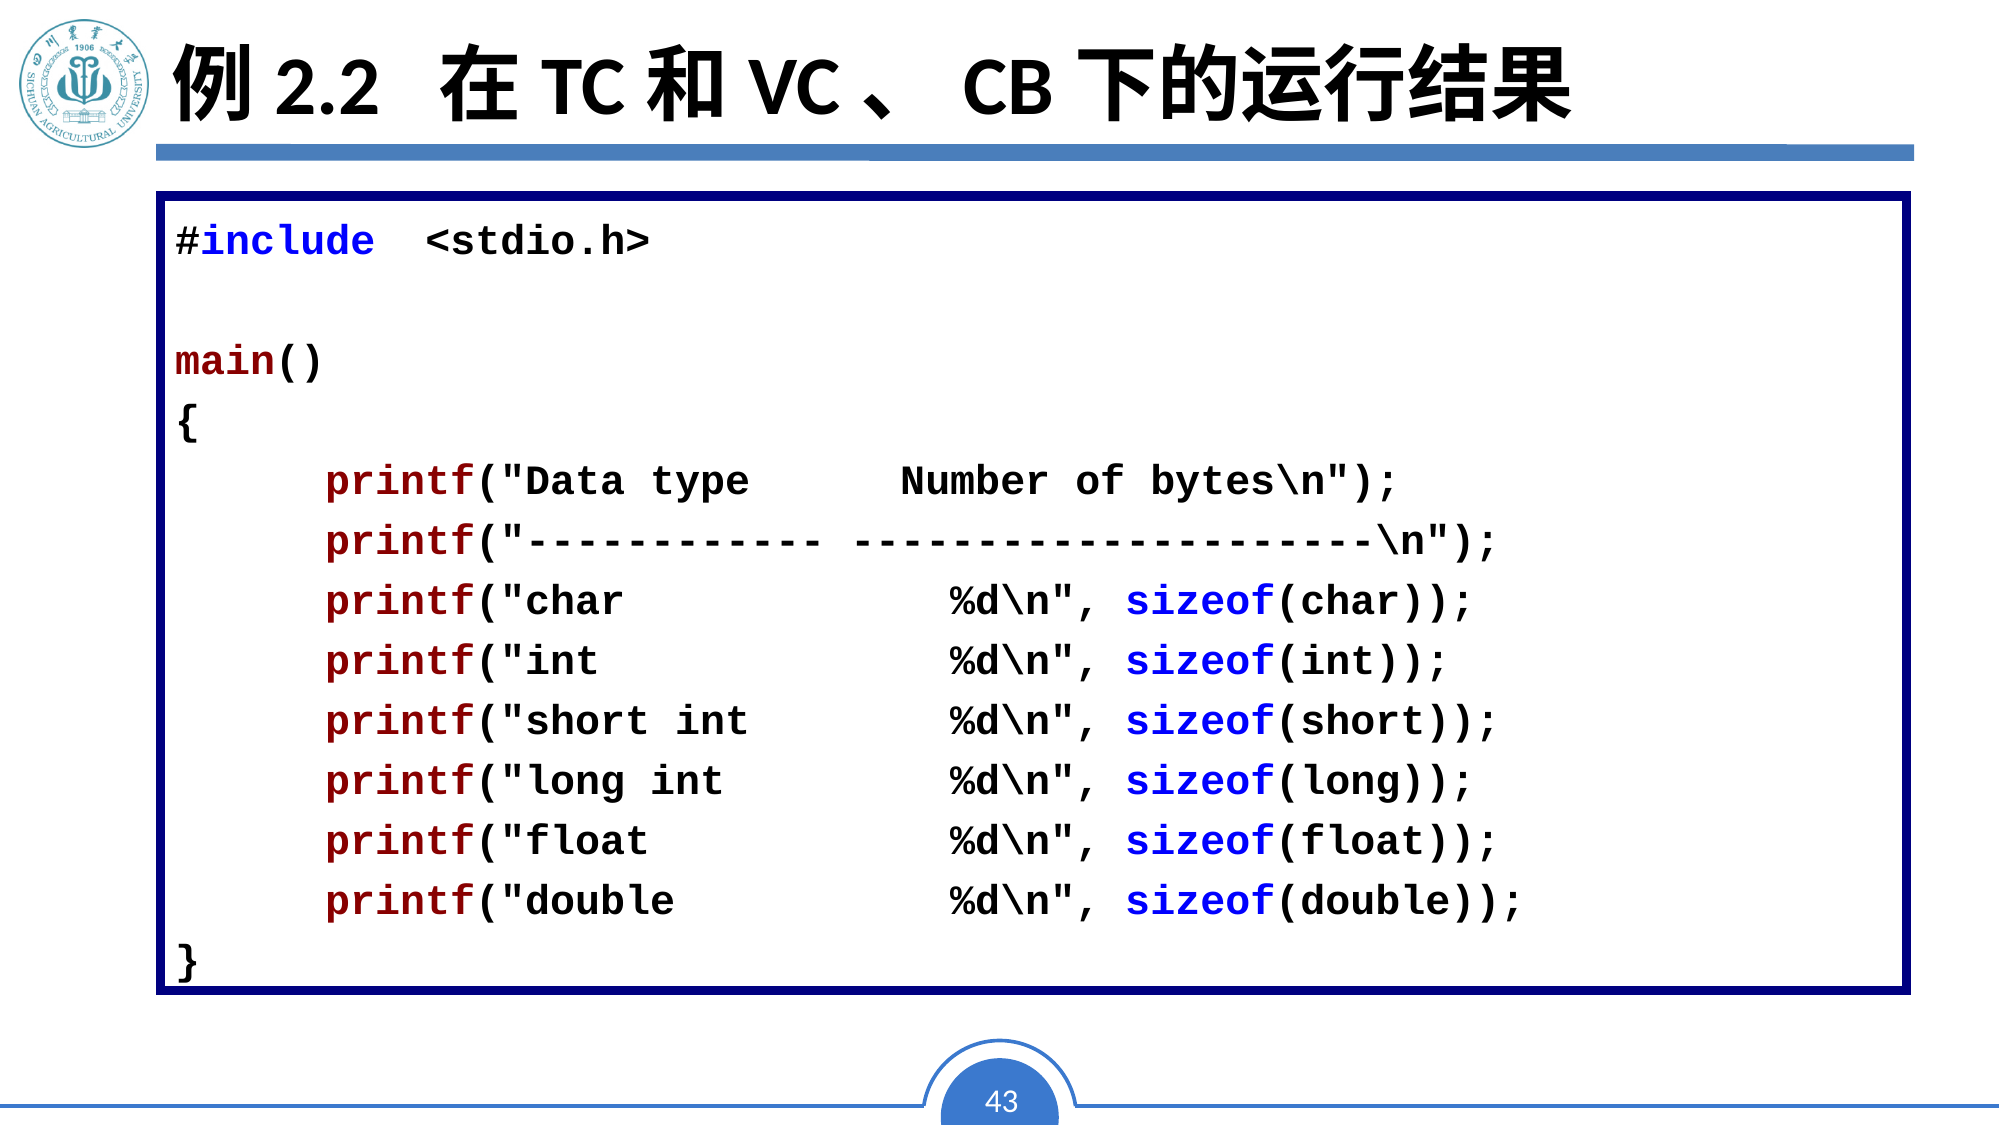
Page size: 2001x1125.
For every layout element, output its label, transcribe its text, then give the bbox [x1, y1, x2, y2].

text_box #include <stdio.h> main() { printf("Data type Number of bytes\n"); printf("------------ ---------------------\n"); printf("char %d\n", sizeof(char)); printf("int %d\n", sizeof(int)); printf("short int %d\n", sizeof(short)); printf("long int %d\n", sizeof(long)); printf("float %d\n", sizeof(float)); printf("double %d\n", sizeof(double)); } [160, 195, 1907, 991]
title 例2.2 在TC和VC、CB下的运行结果 [156, 23, 1862, 162]
